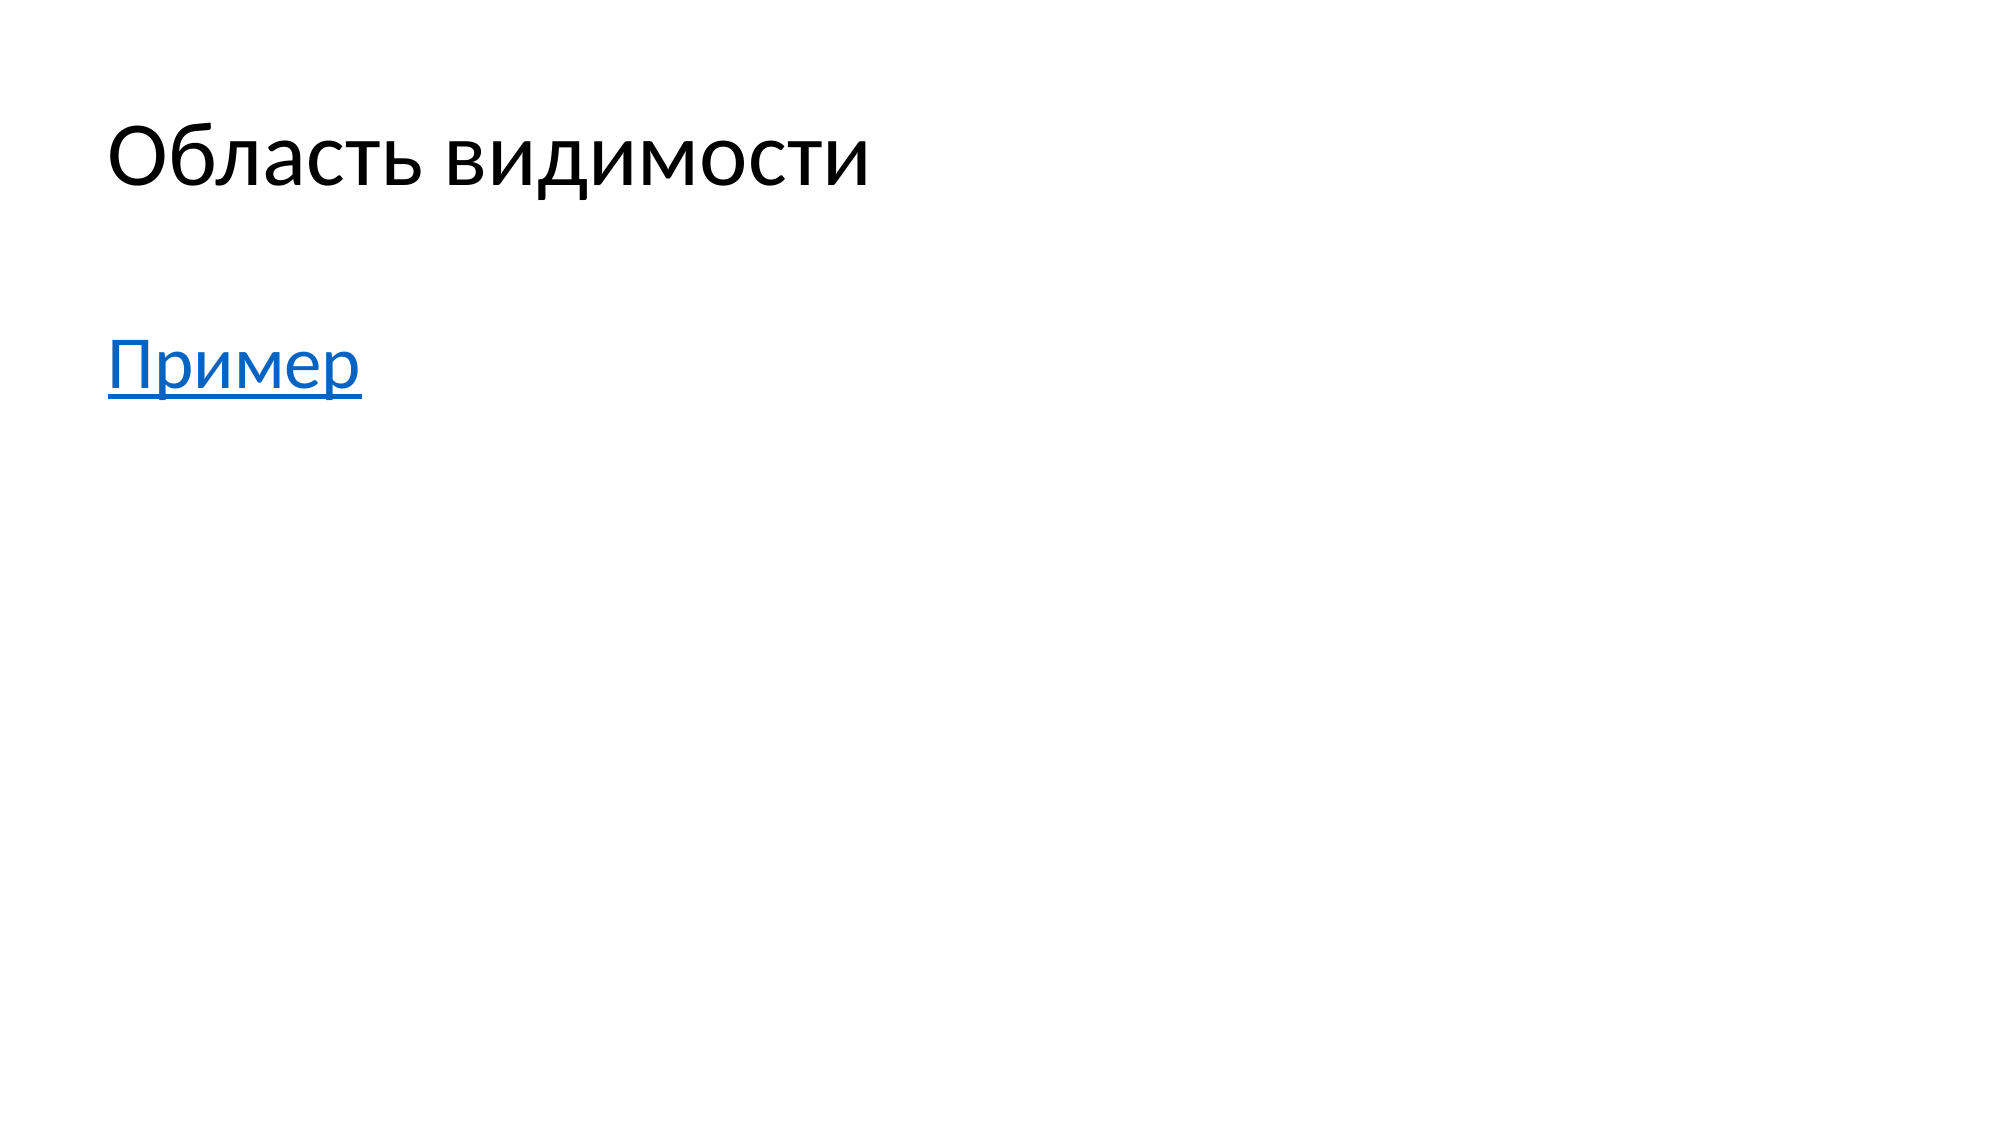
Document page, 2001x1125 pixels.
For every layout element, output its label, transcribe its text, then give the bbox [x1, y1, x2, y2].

text_box Область видимости Пример [92, 86, 1836, 412]
